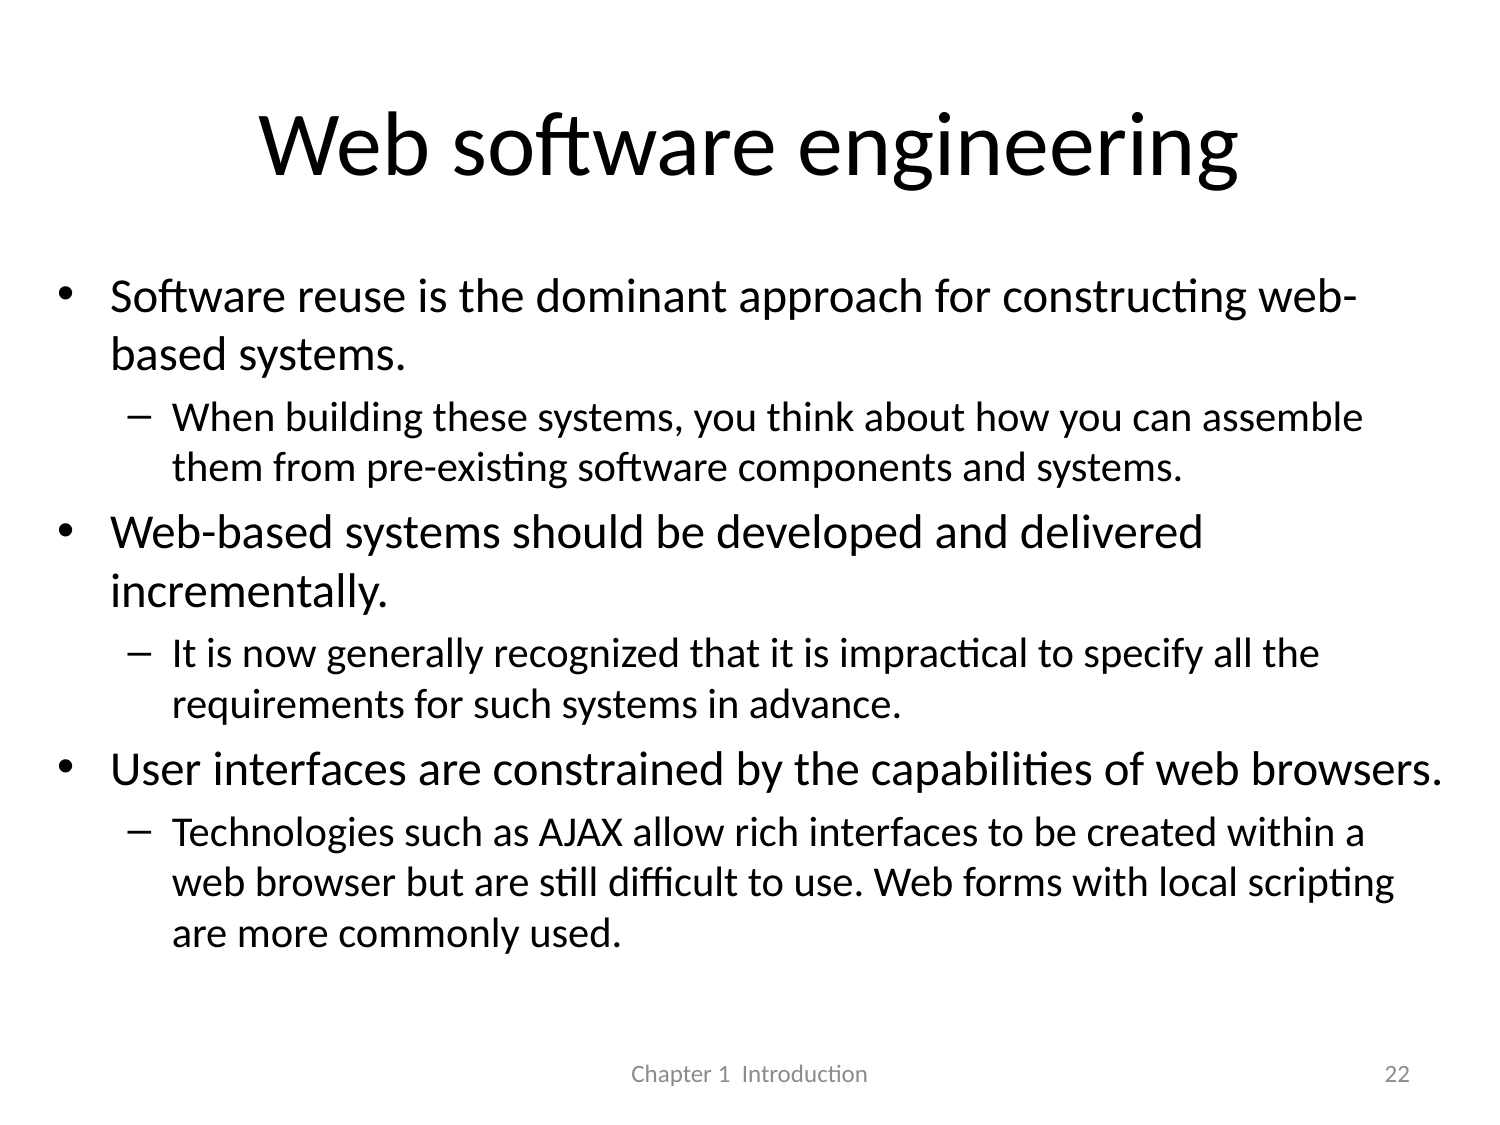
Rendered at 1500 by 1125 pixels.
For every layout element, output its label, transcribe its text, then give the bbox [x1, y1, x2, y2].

footer Chapter 1 Introduction [512, 1042, 988, 1103]
list Software reuse is the dominant approach for constructing web-based systems. When building these systems, you think about how you can assemble them from pre-existing software components and systems. Web-based systems should be developed and delivered incrementally. It is now generally recognized that it is impractical to specify all the requirements for such systems in advance. User interfaces are constrained by the capabilities of web browsers. Technologies such as AJAX allow rich interfaces to be created within a web browser but are still difficult to use. Web forms with local scripting are more commonly used. [42, 255, 1463, 999]
slide_number 22 [1074, 1042, 1425, 1103]
title Web software engineering [75, 45, 1425, 233]
